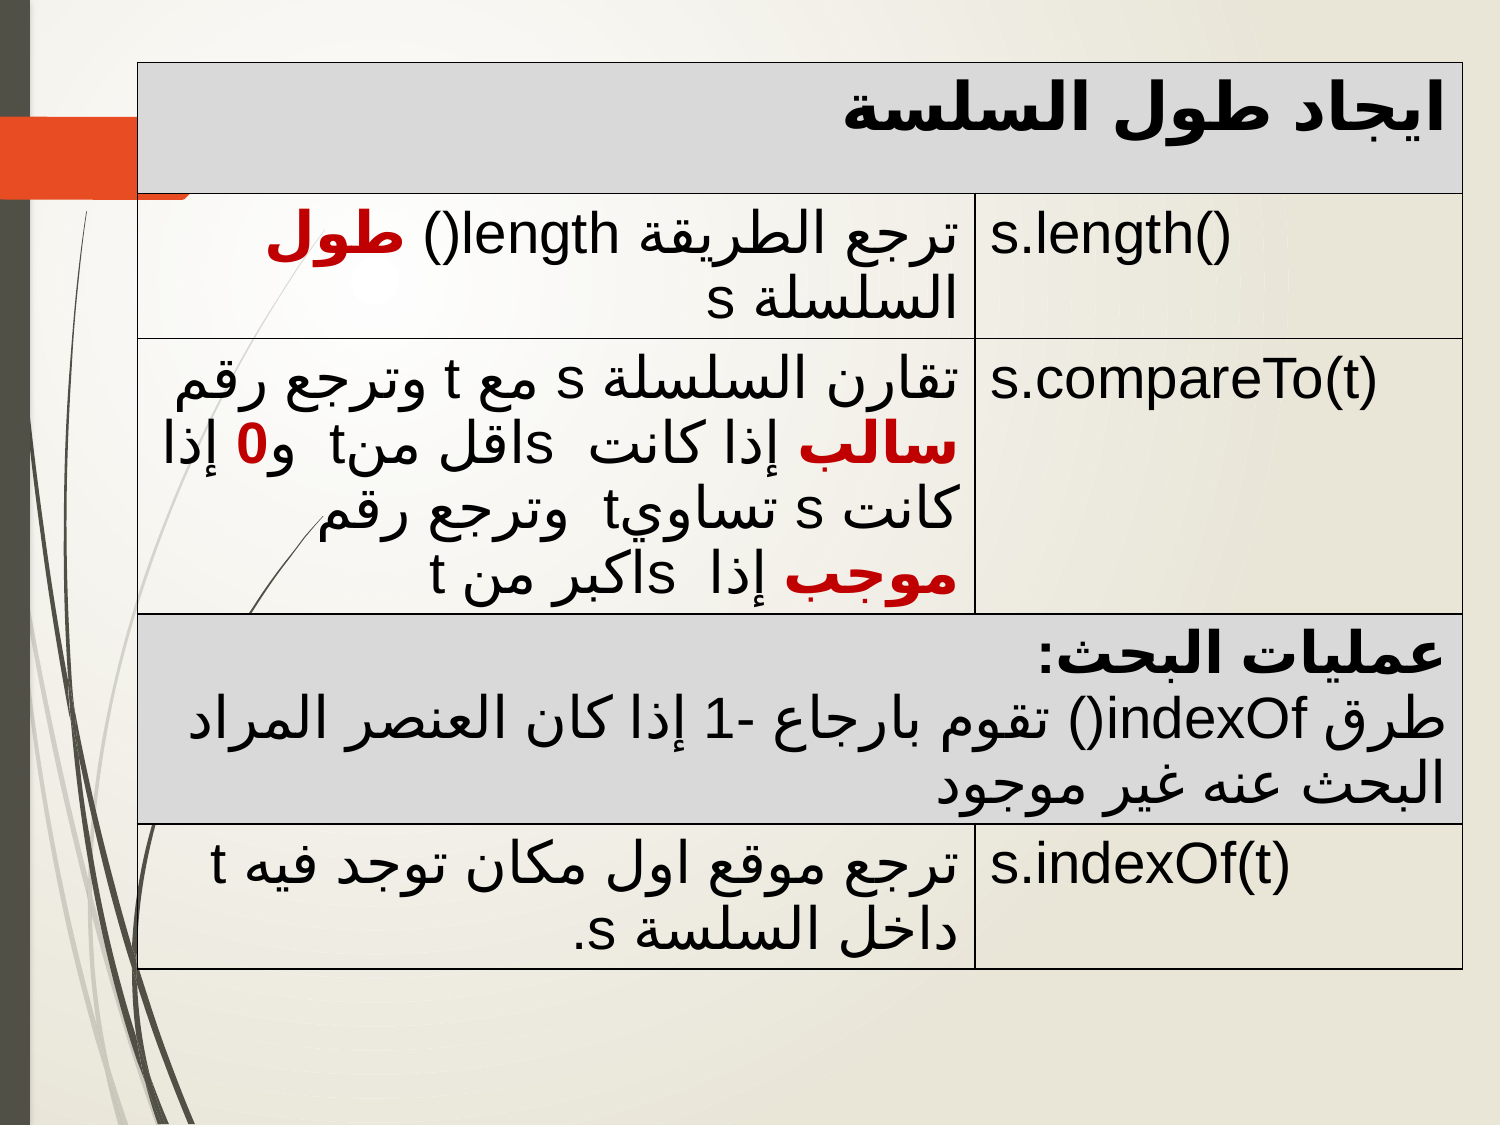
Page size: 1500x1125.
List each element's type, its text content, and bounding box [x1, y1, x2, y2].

table_cell s.indexOf(t) [976, 825, 1462, 968]
table_cell s.compareTo(t) [976, 339, 1462, 613]
table_cell ترجع الطريقة length() طول السلسلة s [138, 194, 974, 338]
table_cell عمليات البحث: طرق indexOf() تقوم بارجاع -1 إذا كان العنصر المراد البحث عنه غير موجود [138, 615, 1462, 823]
table_cell s.length() [976, 194, 1462, 338]
table_header ايجاد طول السلسة [138, 63, 1462, 193]
table_cell تقارن السلسلة s مع t وترجع رقم سالب إذا كانت sاقل منt و0 إذا كانت s تساويt وترجع رقم موجب إذا sاكبر من t [138, 339, 974, 613]
table_cell ترجع موقع اول مكان توجد فيه t داخل السلسة s. [138, 825, 974, 968]
